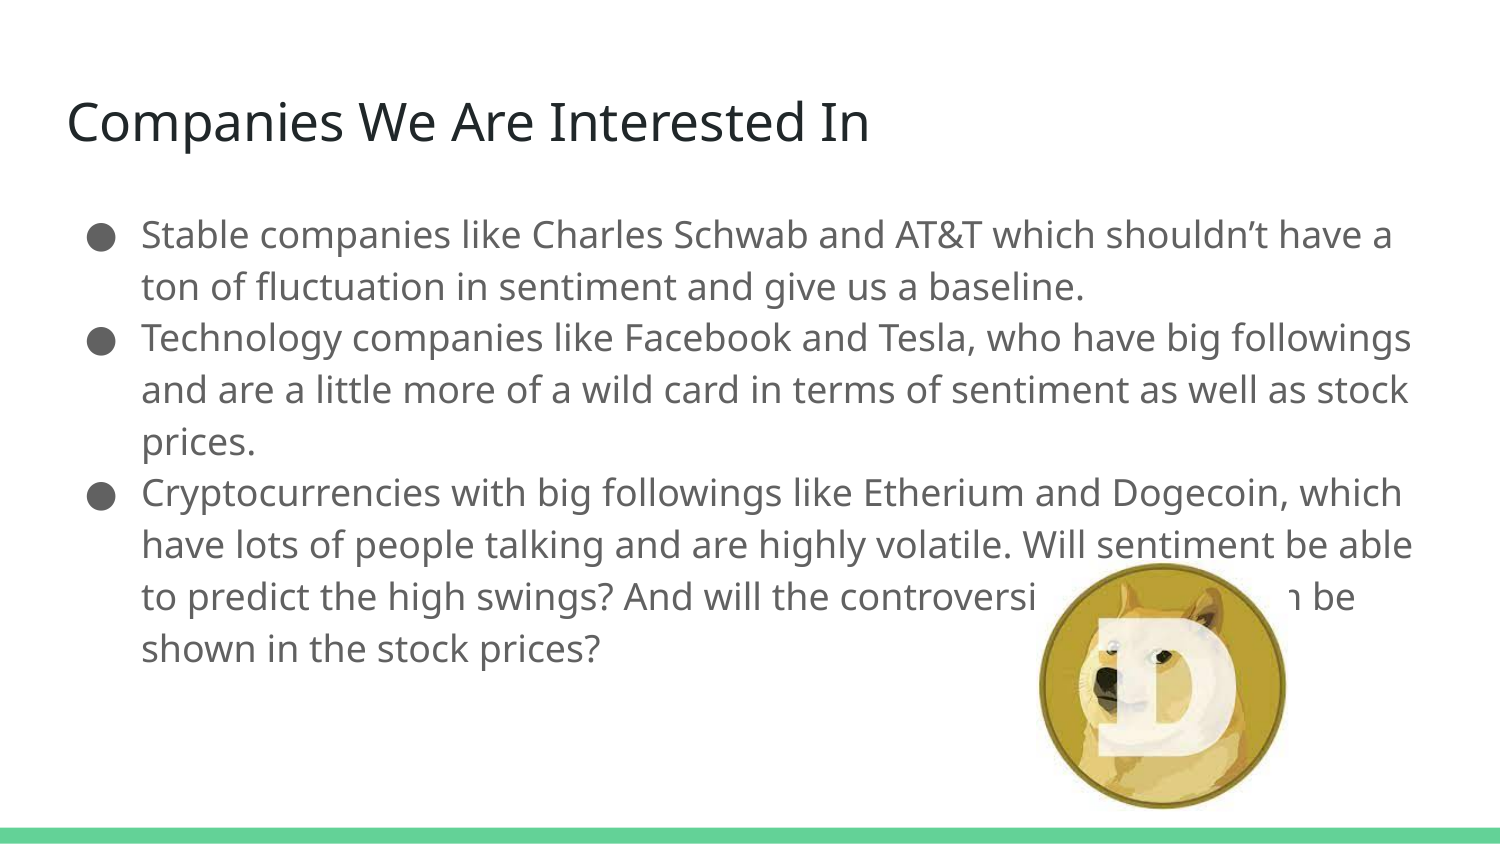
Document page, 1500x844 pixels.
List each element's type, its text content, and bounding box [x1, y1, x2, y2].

picture [1036, 560, 1289, 813]
title Companies We Are Interested In [51, 72, 1449, 167]
list Stable companies like Charles Schwab and AT&T which shouldn’t have a ton of fluctuation in sentiment and give us a baseline. Technology companies like Facebook and Tesla, who have big followings and are a little more of a wild card in terms of sentiment as well as stock prices. Cryptocurrencies with big followings like Etherium and Dogecoin, which have lots of people talking and are highly volatile. Will sentiment be able to predict the high swings? And will the controversies tied to them be shown in the stock prices? [51, 189, 1449, 750]
